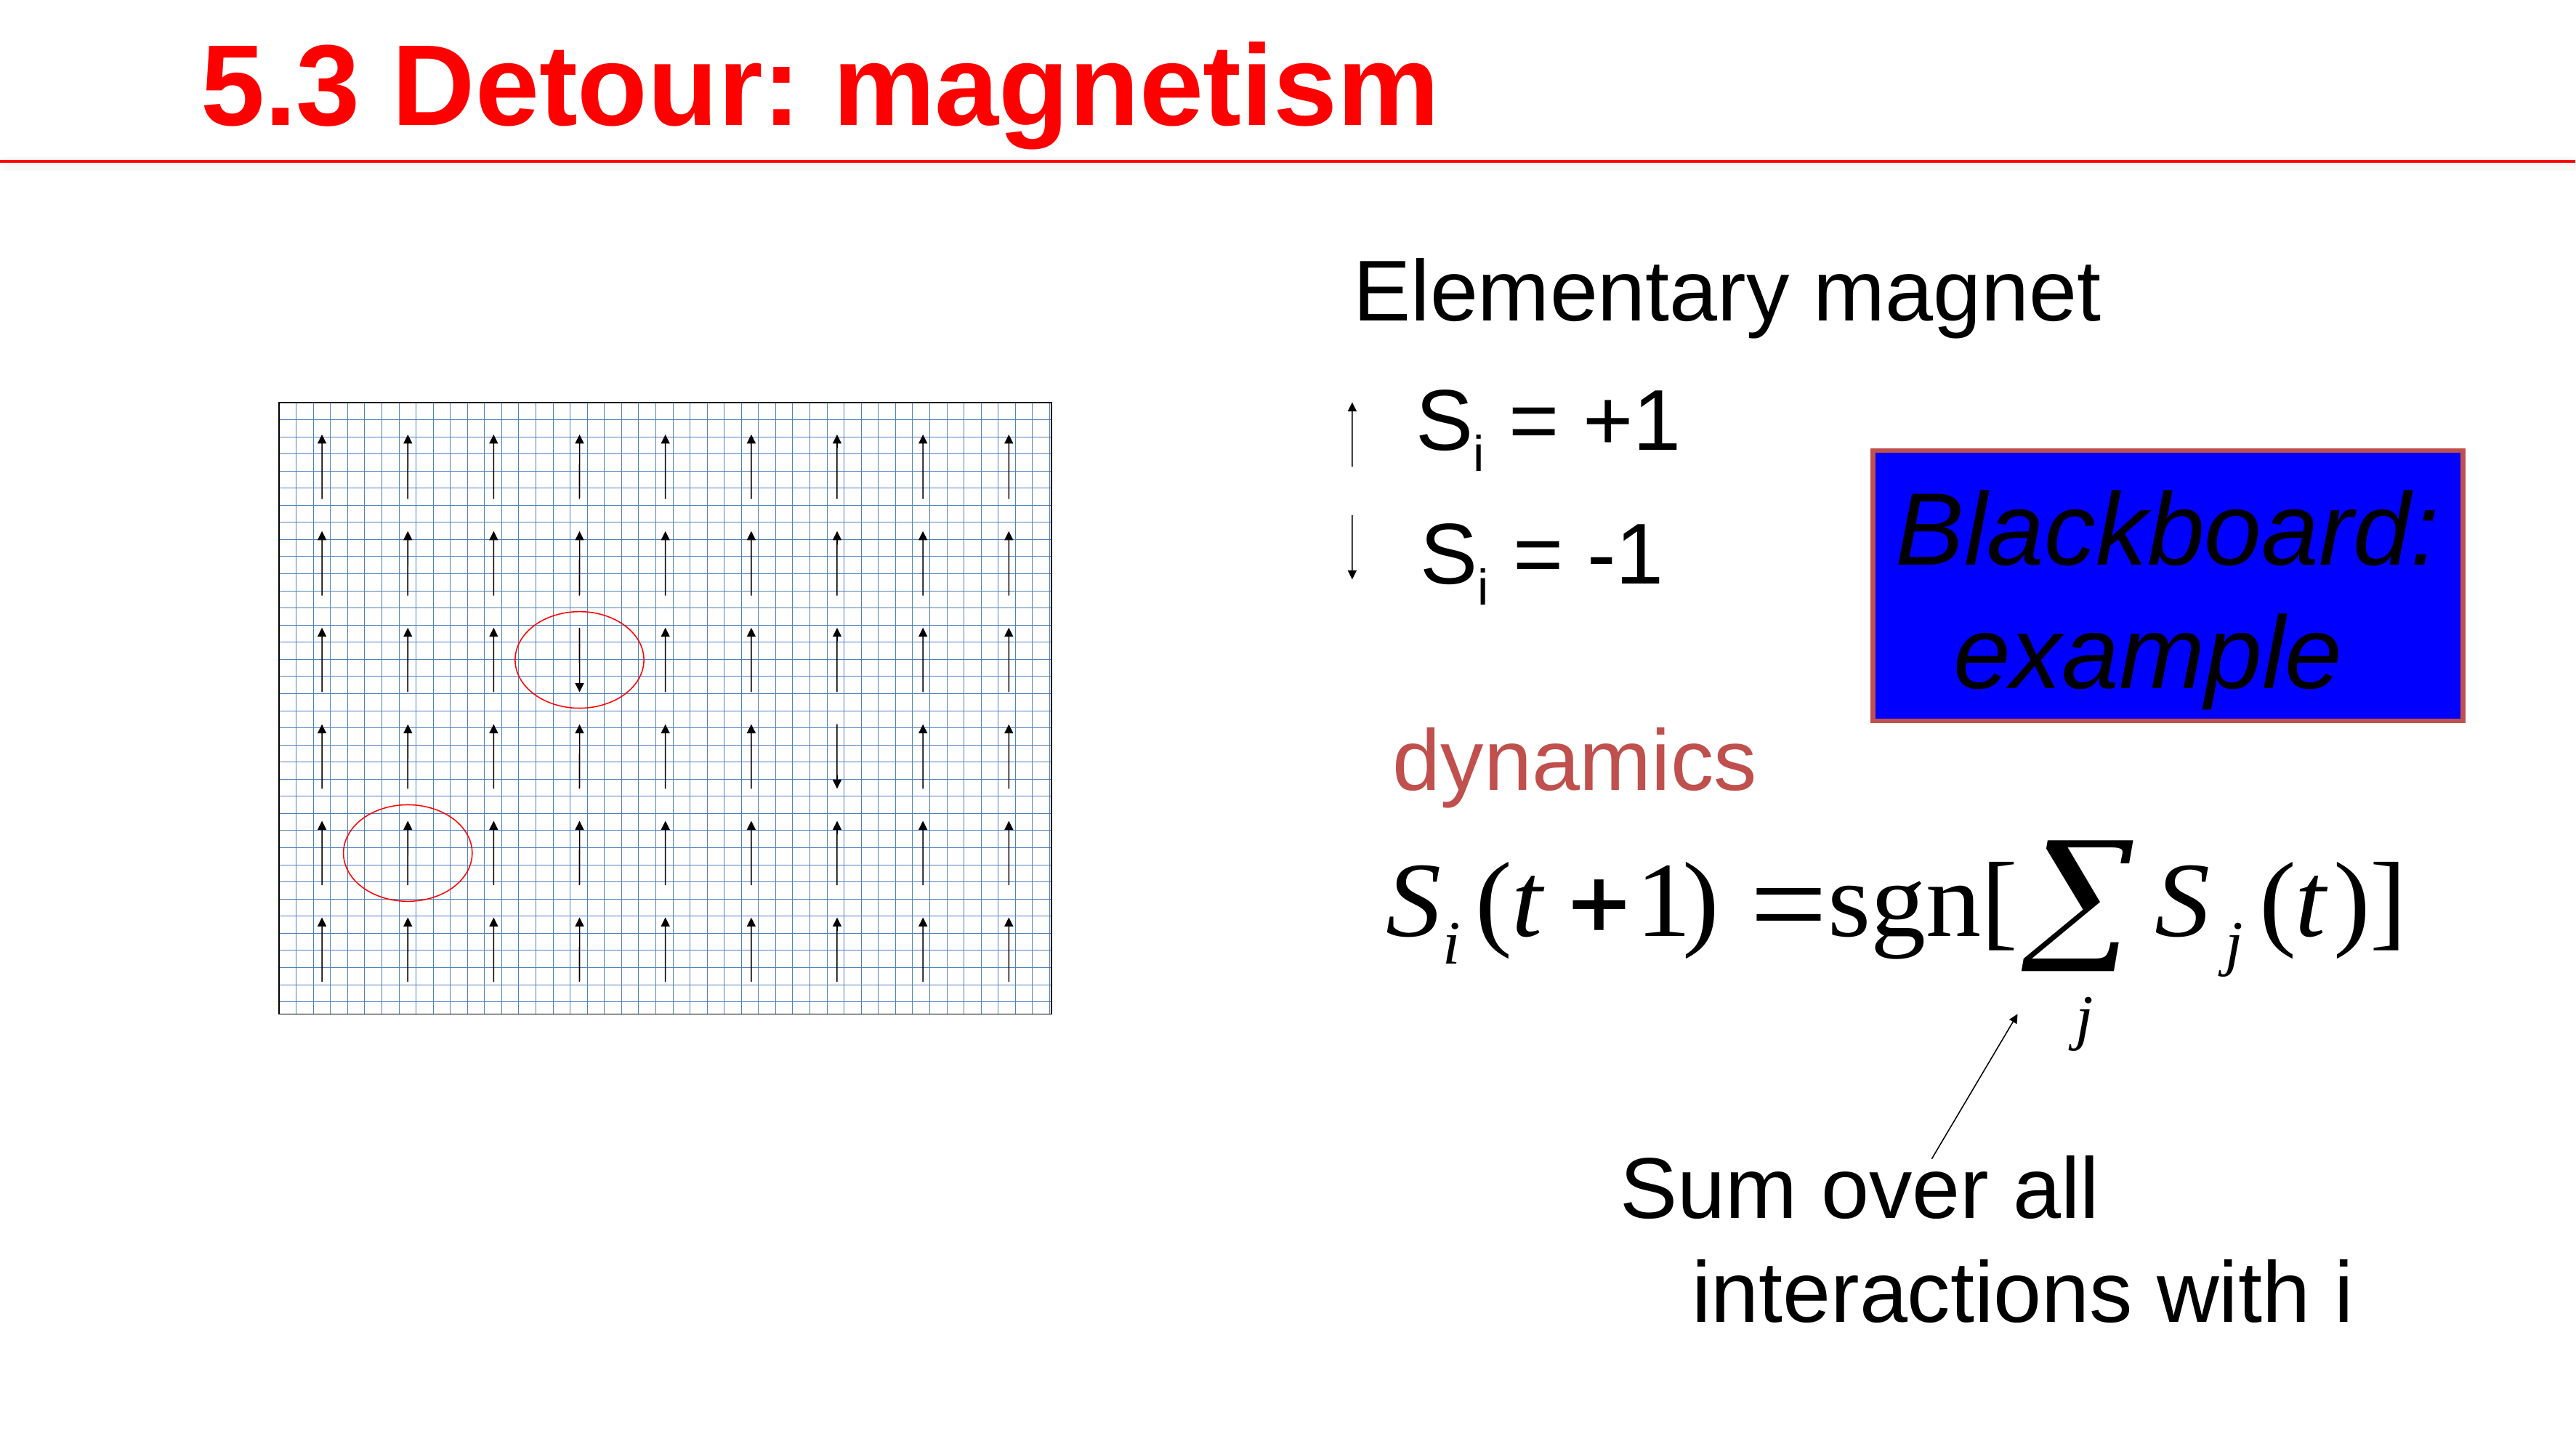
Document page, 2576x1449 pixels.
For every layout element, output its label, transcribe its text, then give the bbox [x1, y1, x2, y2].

text_box [403, 627, 413, 693]
text_box [317, 434, 327, 499]
text_box [746, 530, 756, 596]
text_box [661, 530, 670, 596]
text_box [918, 530, 928, 596]
text_box [489, 917, 498, 982]
text_box [575, 434, 584, 499]
text_box [661, 434, 670, 499]
text_box [746, 917, 756, 982]
text_box [1347, 402, 1357, 467]
text_box [918, 820, 928, 886]
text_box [1368, 692, 2419, 1347]
text_box [832, 434, 842, 499]
text_box [1004, 627, 1014, 693]
text_box [575, 917, 584, 982]
text_box [403, 724, 413, 789]
text_box [832, 627, 842, 693]
text_box [489, 820, 498, 886]
text_box [918, 627, 928, 693]
text_box [489, 434, 498, 499]
text_box [661, 627, 670, 693]
text_box [832, 530, 842, 596]
text_box [489, 627, 498, 693]
text_box 5.3 Detour: magnetism [177, 0, 1464, 158]
text_box [661, 724, 670, 789]
text_box [575, 820, 584, 886]
text_box Elementary magnet [1330, 223, 2125, 350]
text_box [832, 917, 842, 982]
text_box [403, 434, 413, 499]
text_box [514, 611, 645, 709]
text_box [317, 627, 327, 693]
text_box [1004, 724, 1014, 789]
text_box [317, 917, 327, 982]
text_box [661, 917, 670, 982]
text_box [746, 724, 756, 789]
text_box [746, 820, 756, 886]
text_box [317, 530, 327, 596]
text_box [918, 724, 928, 789]
text_box [661, 820, 670, 886]
text_box [1347, 514, 1357, 580]
text_box [918, 917, 928, 982]
text_box [918, 434, 928, 499]
text_box [746, 627, 756, 693]
text_box Si = +1 [1393, 352, 1705, 493]
text_box [343, 804, 472, 902]
text_box [403, 917, 413, 982]
text_box Blackboard: example [1873, 451, 2463, 721]
text_box [746, 434, 756, 499]
text_box [278, 402, 1052, 1014]
text_box [1004, 530, 1014, 596]
text_box [489, 724, 498, 789]
text_box [403, 530, 413, 596]
text_box [1004, 820, 1014, 886]
text_box [317, 820, 327, 886]
text_box [489, 530, 498, 596]
text_box [832, 724, 842, 789]
text_box Si = -1 [1397, 485, 1687, 627]
text_box [1004, 434, 1014, 499]
text_box [575, 530, 584, 596]
text_box [832, 820, 842, 886]
text_box [575, 724, 584, 789]
text_box [1004, 917, 1014, 982]
text_box [317, 724, 327, 789]
